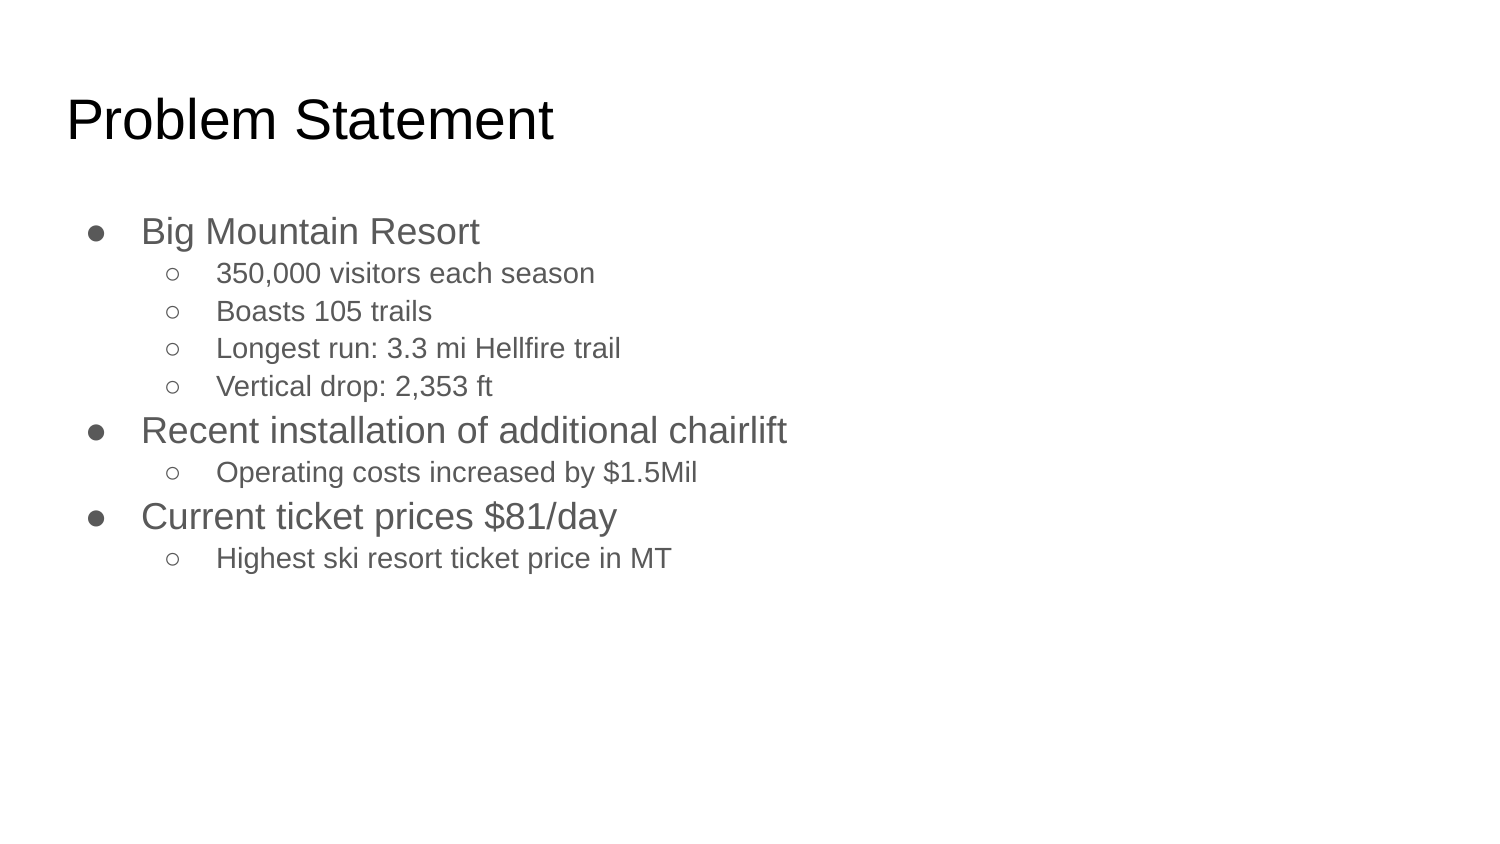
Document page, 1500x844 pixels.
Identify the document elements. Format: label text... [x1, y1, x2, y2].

title Problem Statement [51, 72, 1449, 167]
list Big Mountain Resort 350,000 visitors each season Boasts 105 trails Longest run: 3.3 mi Hellfire trail Vertical drop: 2,353 ft Recent installation of additional chairlift Operating costs increased by $1.5Mil Current ticket prices $81/day Highest ski resort ticket price in MT [51, 189, 1449, 750]
